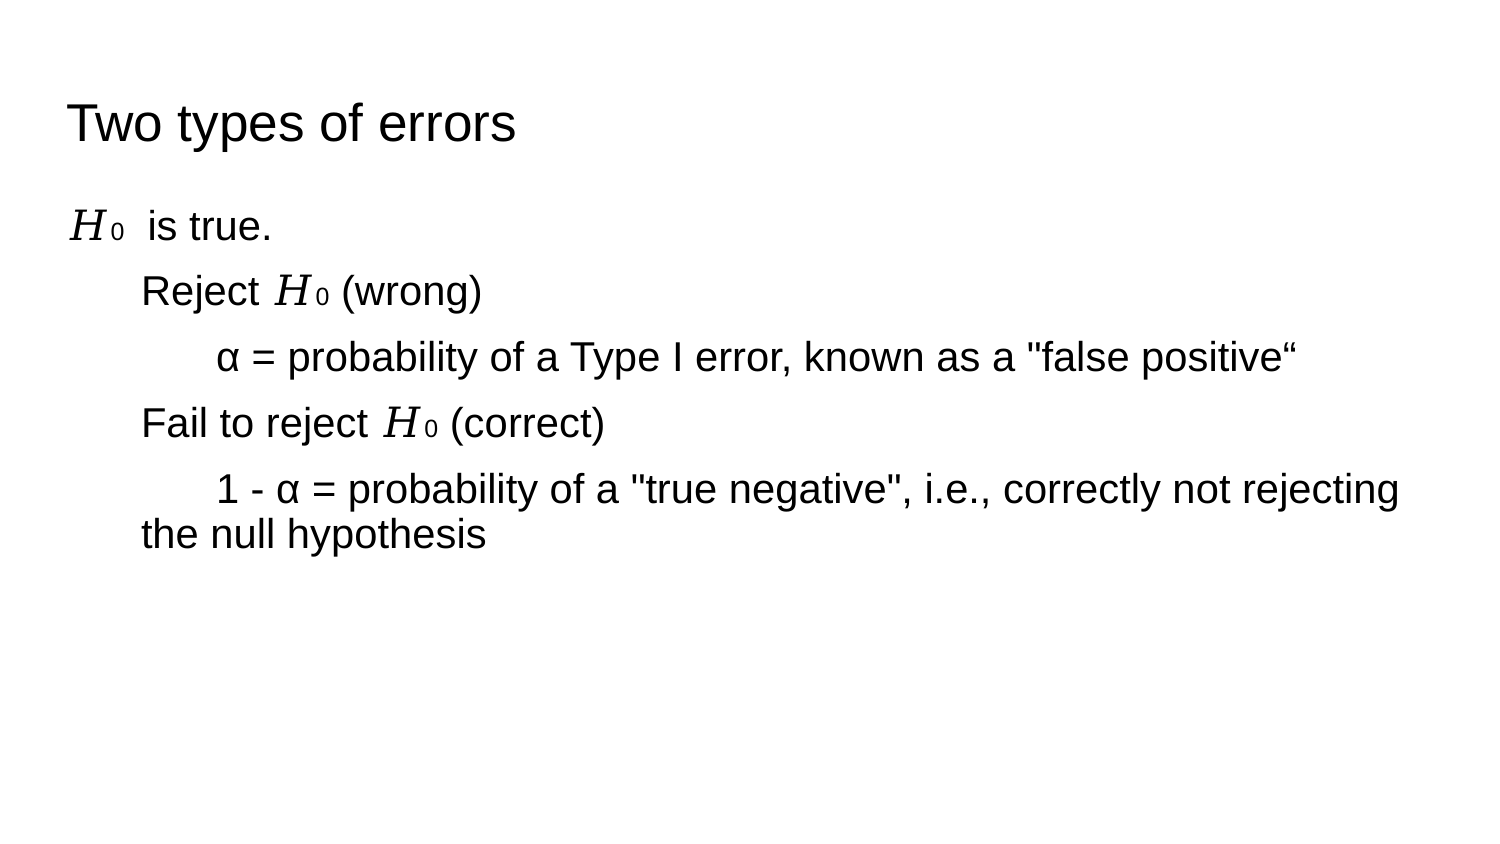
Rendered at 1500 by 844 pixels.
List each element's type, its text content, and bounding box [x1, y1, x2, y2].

title Two types of errors [51, 72, 1449, 167]
list 𝐻0 is true. Reject 𝐻0 (wrong) α = probability of a Type I error, known as a "false positive“ Fail to reject 𝐻0 (correct) 1 - α = probability of a "true negative", i.e., correctly not rejecting the null hypothesis [51, 189, 1449, 750]
